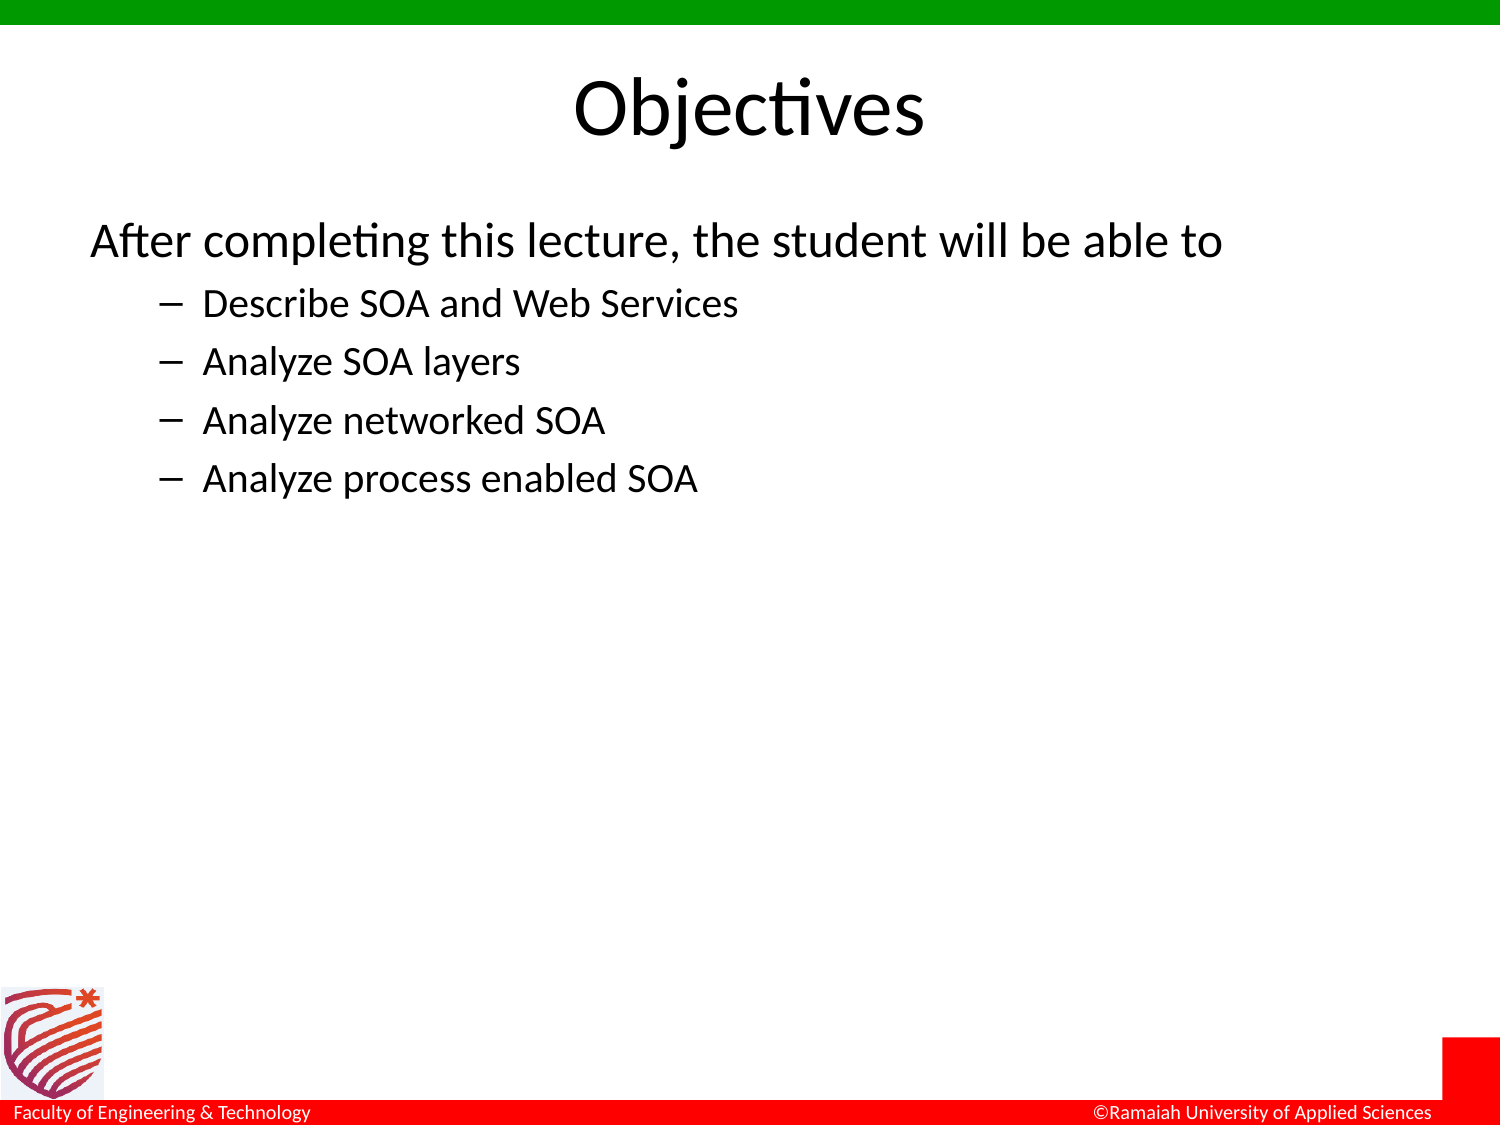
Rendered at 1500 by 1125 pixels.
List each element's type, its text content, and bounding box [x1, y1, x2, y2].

list After completing this lecture, the student will be able to Describe SOA and Web Services Analyze SOA layers Analyze networked SOA Analyze process enabled SOA [75, 200, 1426, 943]
title Objectives [75, 45, 1425, 200]
picture [1, 987, 104, 1100]
